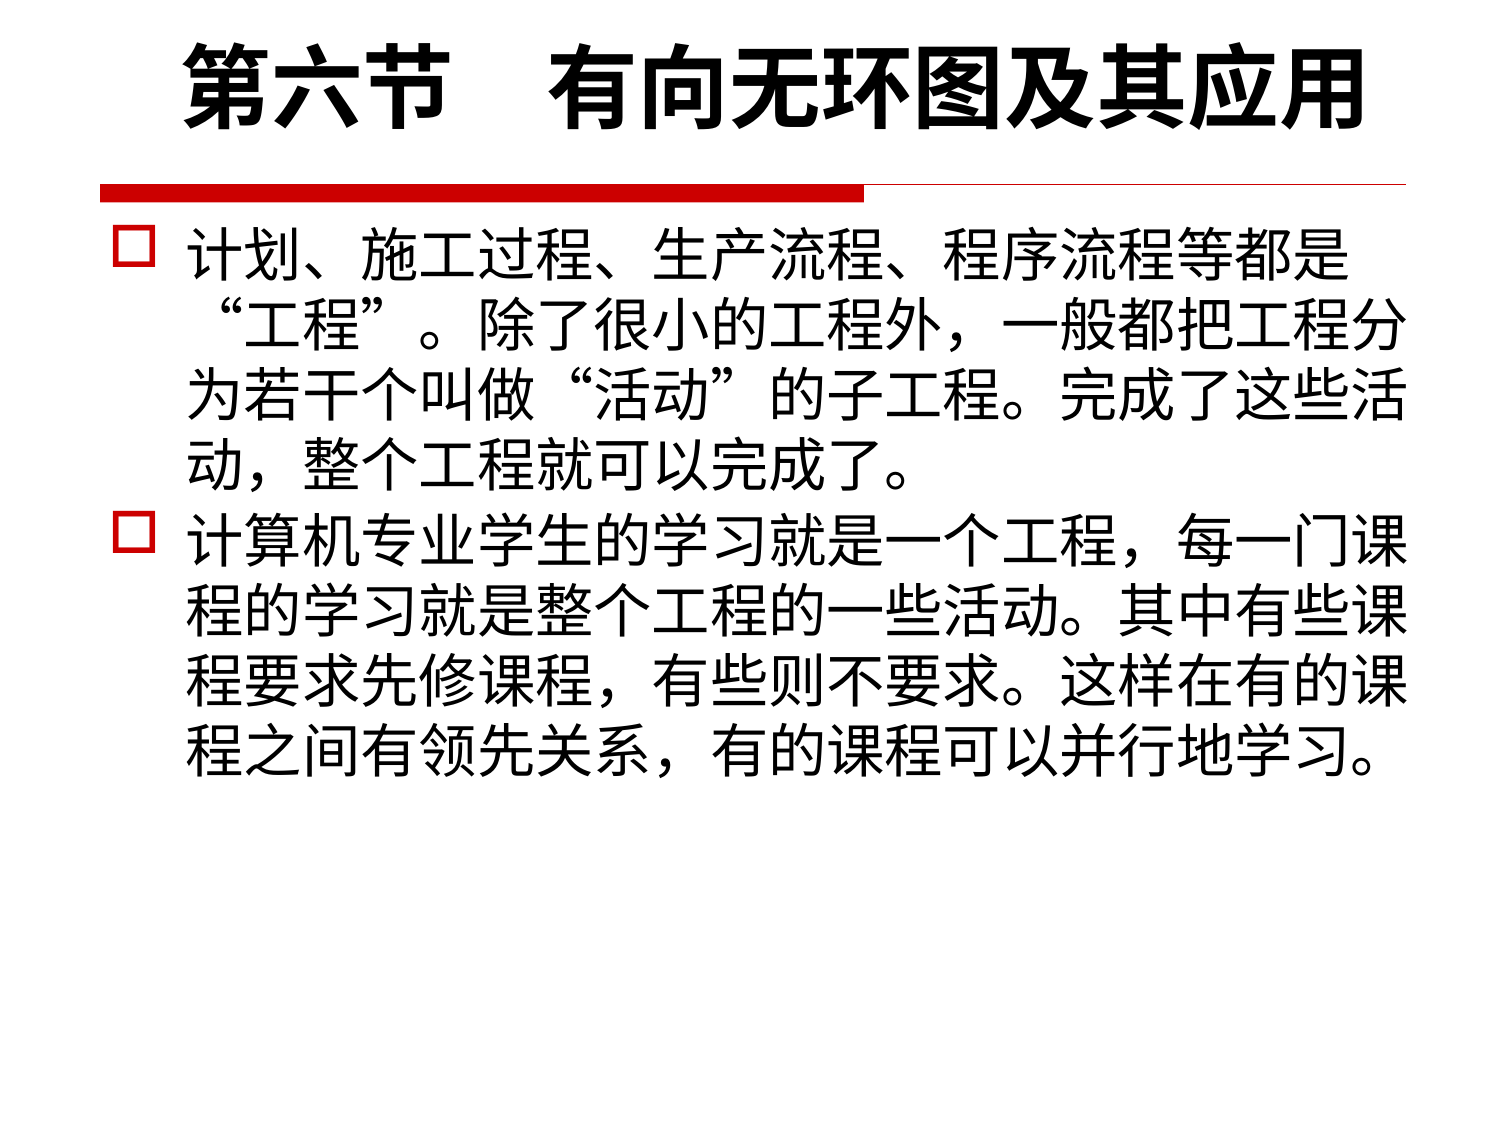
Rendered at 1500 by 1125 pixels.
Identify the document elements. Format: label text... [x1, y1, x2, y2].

text_box 第六节 有向无环图及其应用 [82, 35, 1470, 149]
list 计划、施工过程、生产流程、程序流程等都是“工程”。除了很小的工程外，一般都把工程分为若干个叫做“活动”的子工程。完成了这些活动，整个工程就可以完成了。 计算机专业学生的学习就是一个工程，每一门课程的学习就是整个工程的一些活动。其中有些课程要求先修课程，有些则不要求。这样在有的课程之间有领先关系，有的课程可以并行地学习。 [93, 210, 1482, 986]
